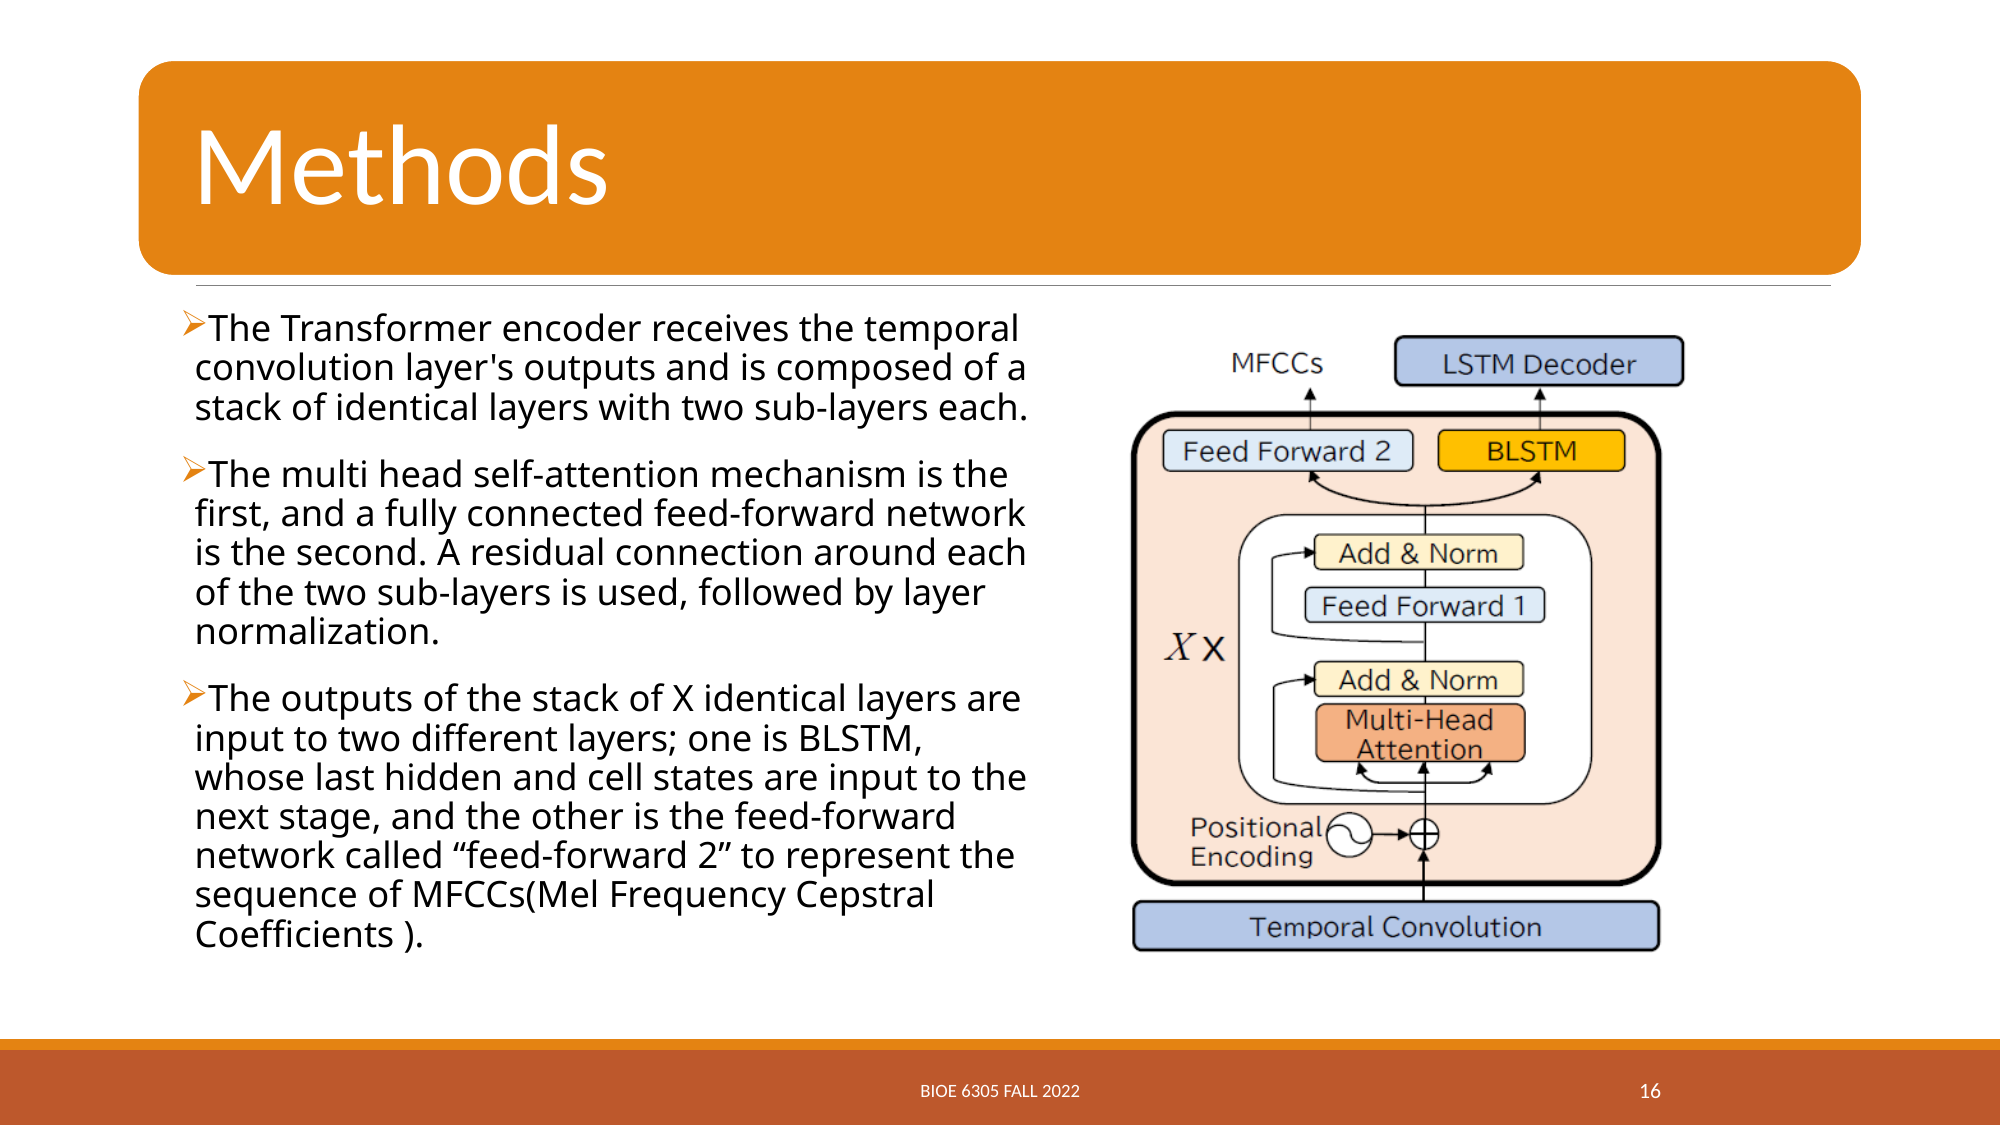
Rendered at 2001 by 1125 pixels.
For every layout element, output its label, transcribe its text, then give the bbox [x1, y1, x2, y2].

list The Transformer encoder receives the temporal convolution layer's outputs and is composed of a stack of identical layers with two sub-layers each. The multi head self-attention mechanism is the first, and a fully connected feed-forward network is the second. A residual connection around each of the two sub-layers is used, followed by layer normalization. The outputs of the stack of X identical layers are input to two different layers; one is BLSTM, whose last hidden and cell states are input to the next stage, and the other is the feed-forward network called “feed-forward 2” to represent the sequence of MFCCs(Mel Frequency Cepstral Coefficients ). [180, 302, 1035, 992]
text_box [136, 59, 1863, 278]
footer BIOE 6305 FALL 2022 [604, 1059, 1396, 1120]
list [1097, 302, 1753, 964]
slide_number 16 [1624, 1059, 1840, 1120]
